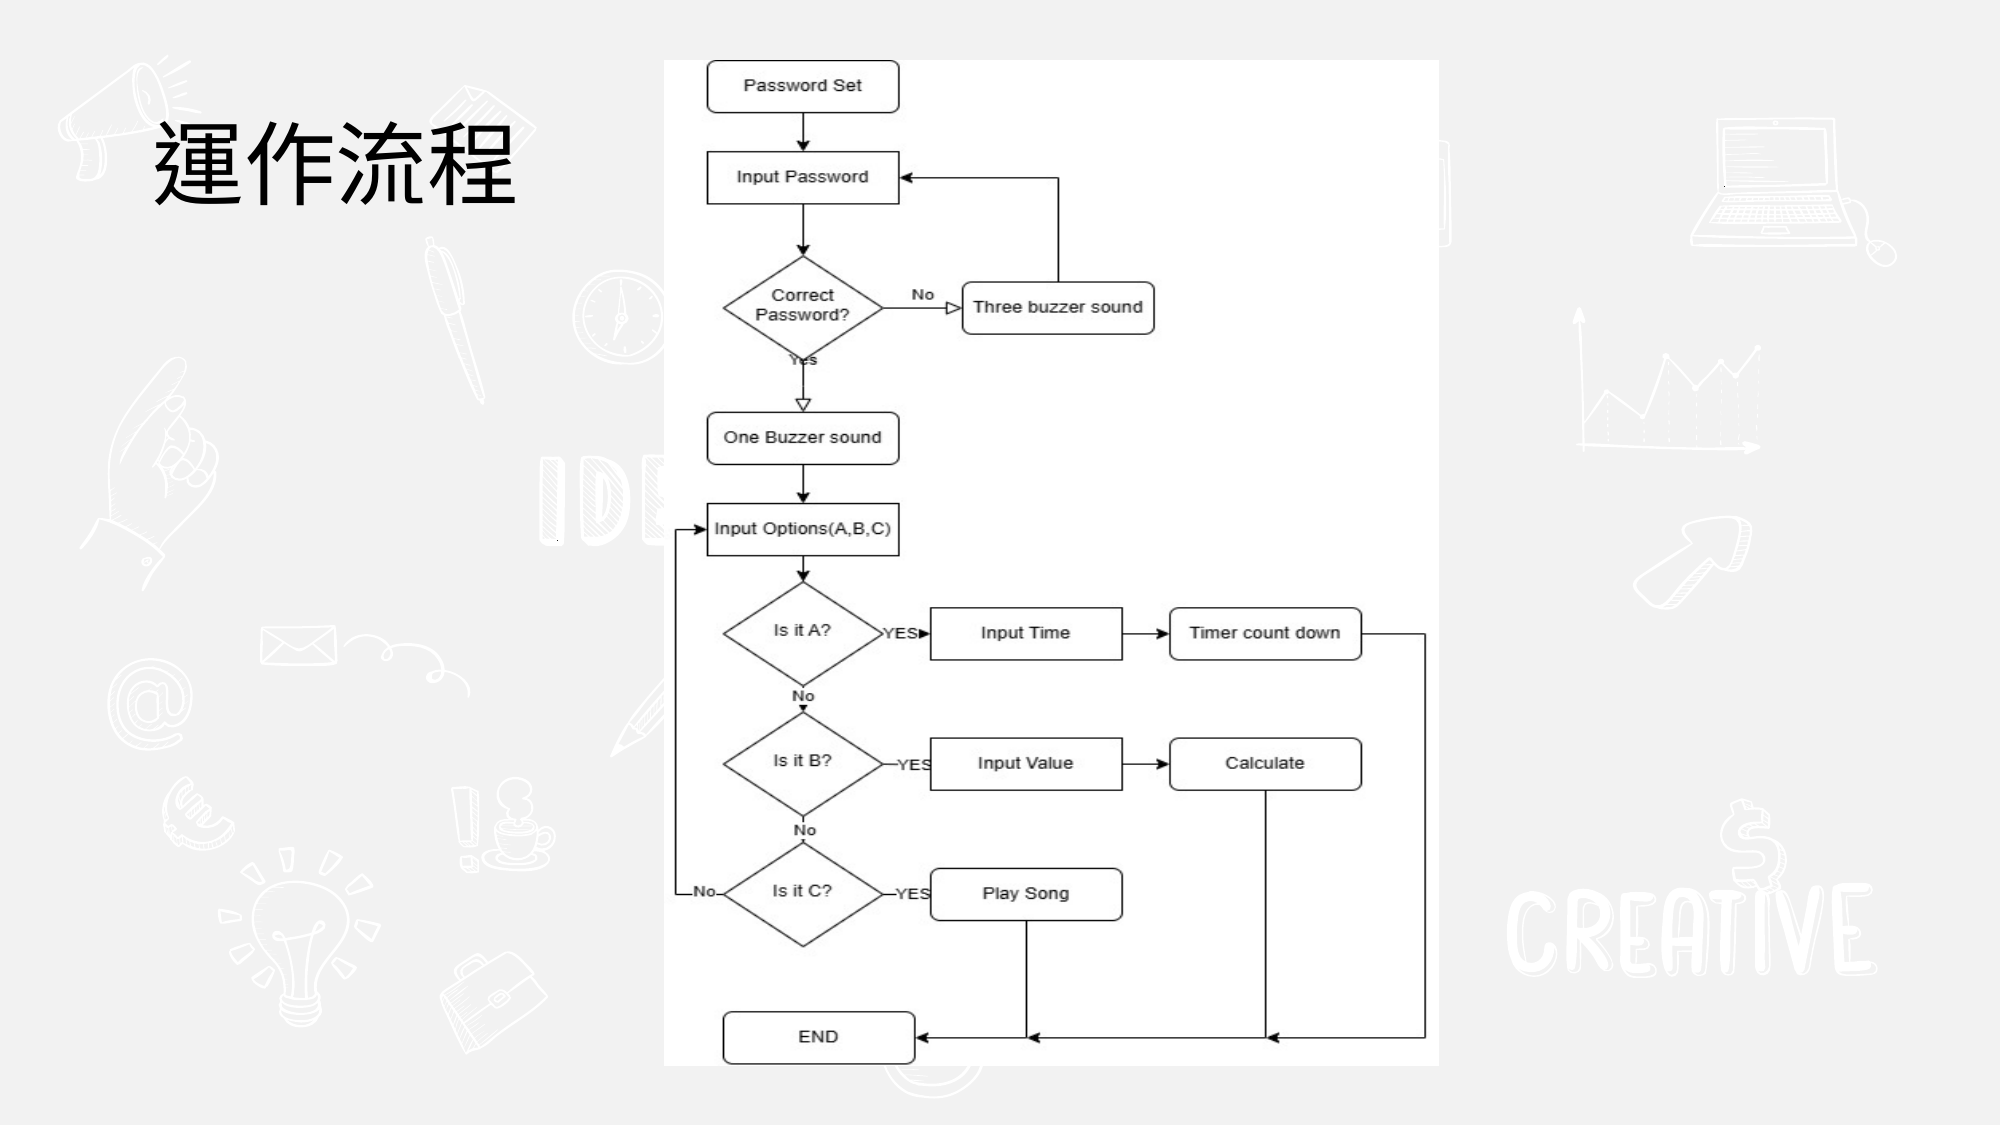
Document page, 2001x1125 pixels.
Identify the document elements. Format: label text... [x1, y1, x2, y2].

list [664, 60, 1440, 1066]
title 運作流程 [137, 59, 1863, 278]
